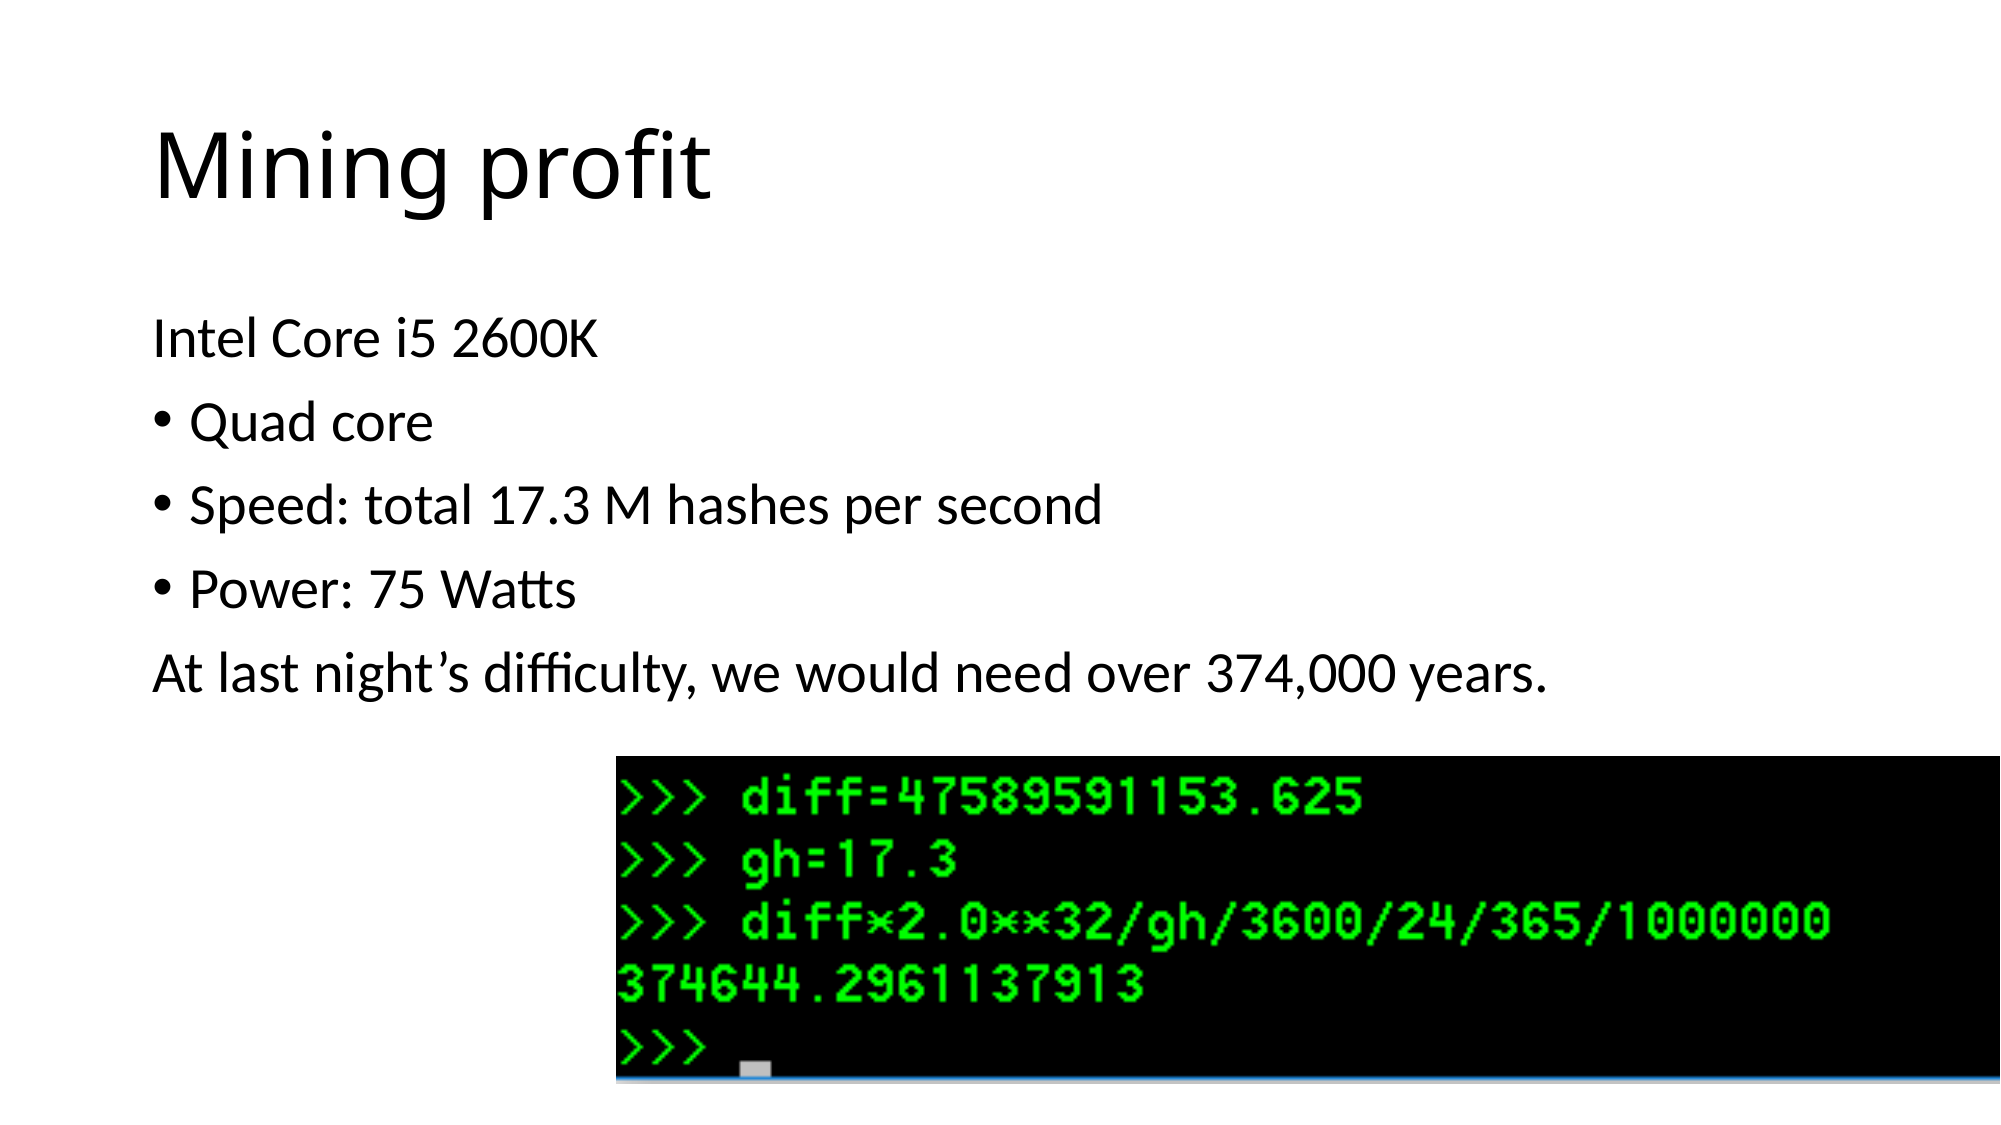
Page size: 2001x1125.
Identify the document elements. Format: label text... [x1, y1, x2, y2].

title Mining profit [137, 59, 1863, 278]
list Intel Core i5 2600K Quad core Speed: total 17.3 M hashes per second Power: 75 Watts At last night’s difficulty, we would need over 374,000 years. [137, 299, 1863, 1014]
picture [616, 756, 2000, 1084]
